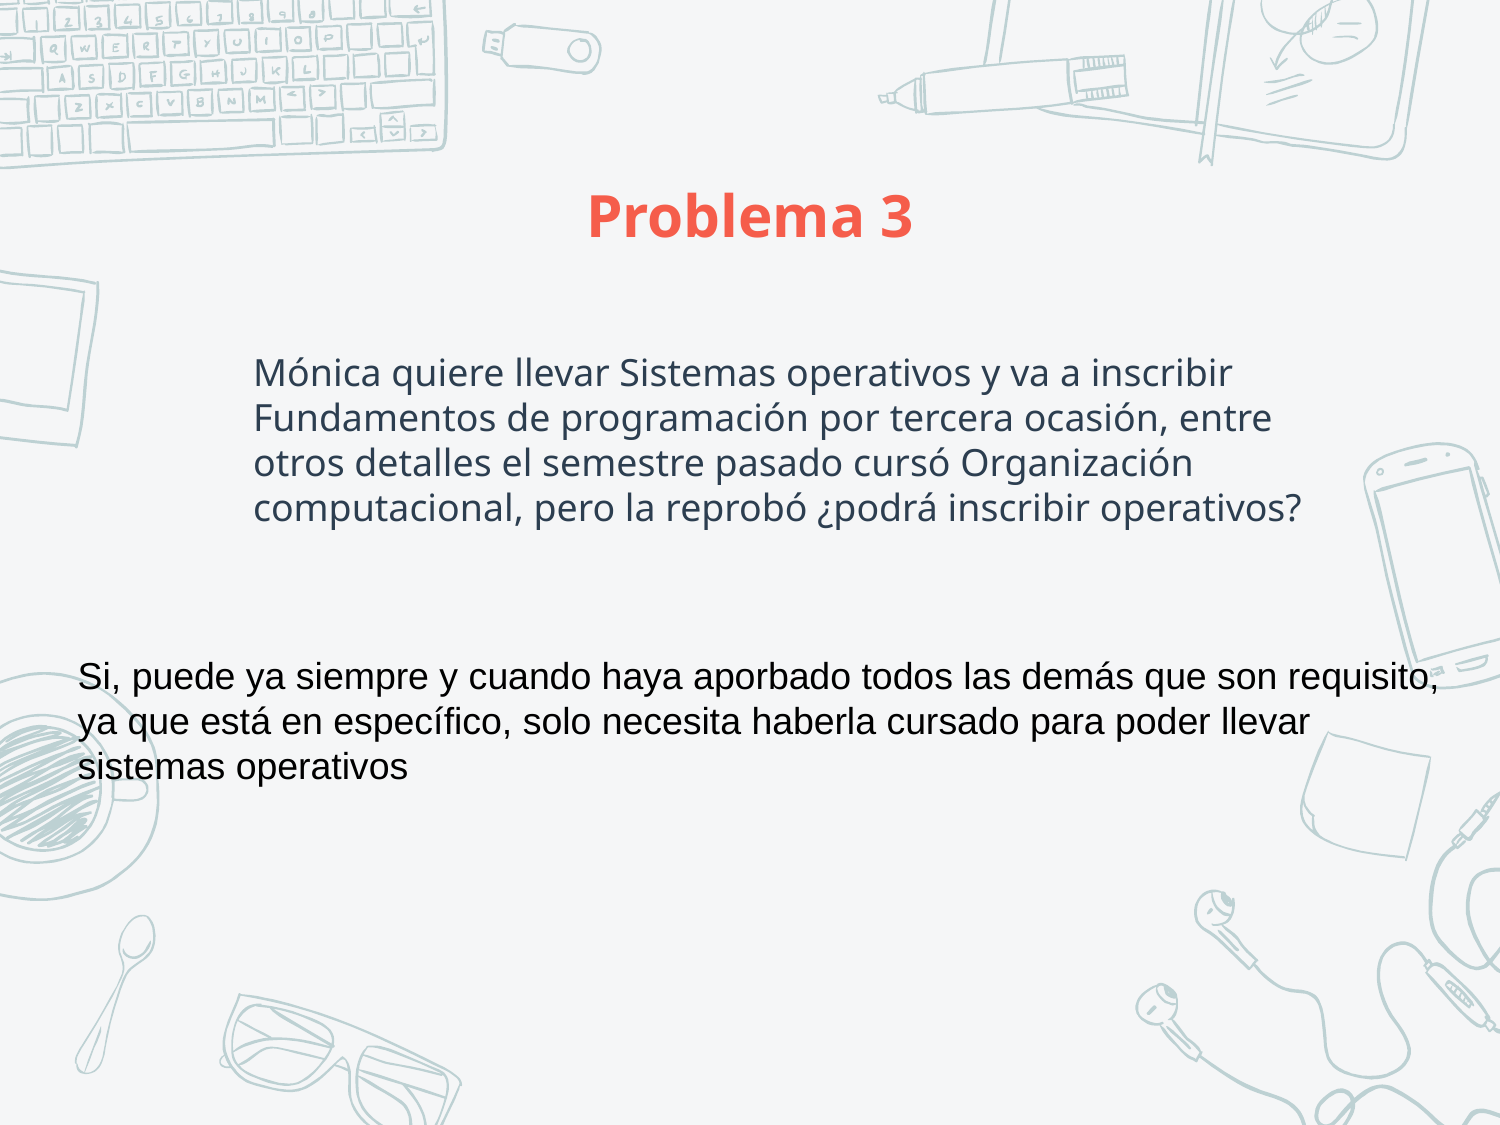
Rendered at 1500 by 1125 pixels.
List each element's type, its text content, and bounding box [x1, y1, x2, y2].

text_box Si, puede ya siempre y cuando haya aporbado todos las demás que son requisito, ya que está en específico, solo necesita haberla cursado para poder llevar sistemas operativos [62, 637, 1465, 1095]
text_box Mónica quiere llevar Sistemas operativos y va a inscribir Fundamentos de programación por tercera ocasión, entre otros detalles el semestre pasado cursó Organización computacional, pero la reprobó ¿podrá inscribir operativos? [238, 333, 1326, 544]
title Problema 3 [185, 136, 1315, 264]
